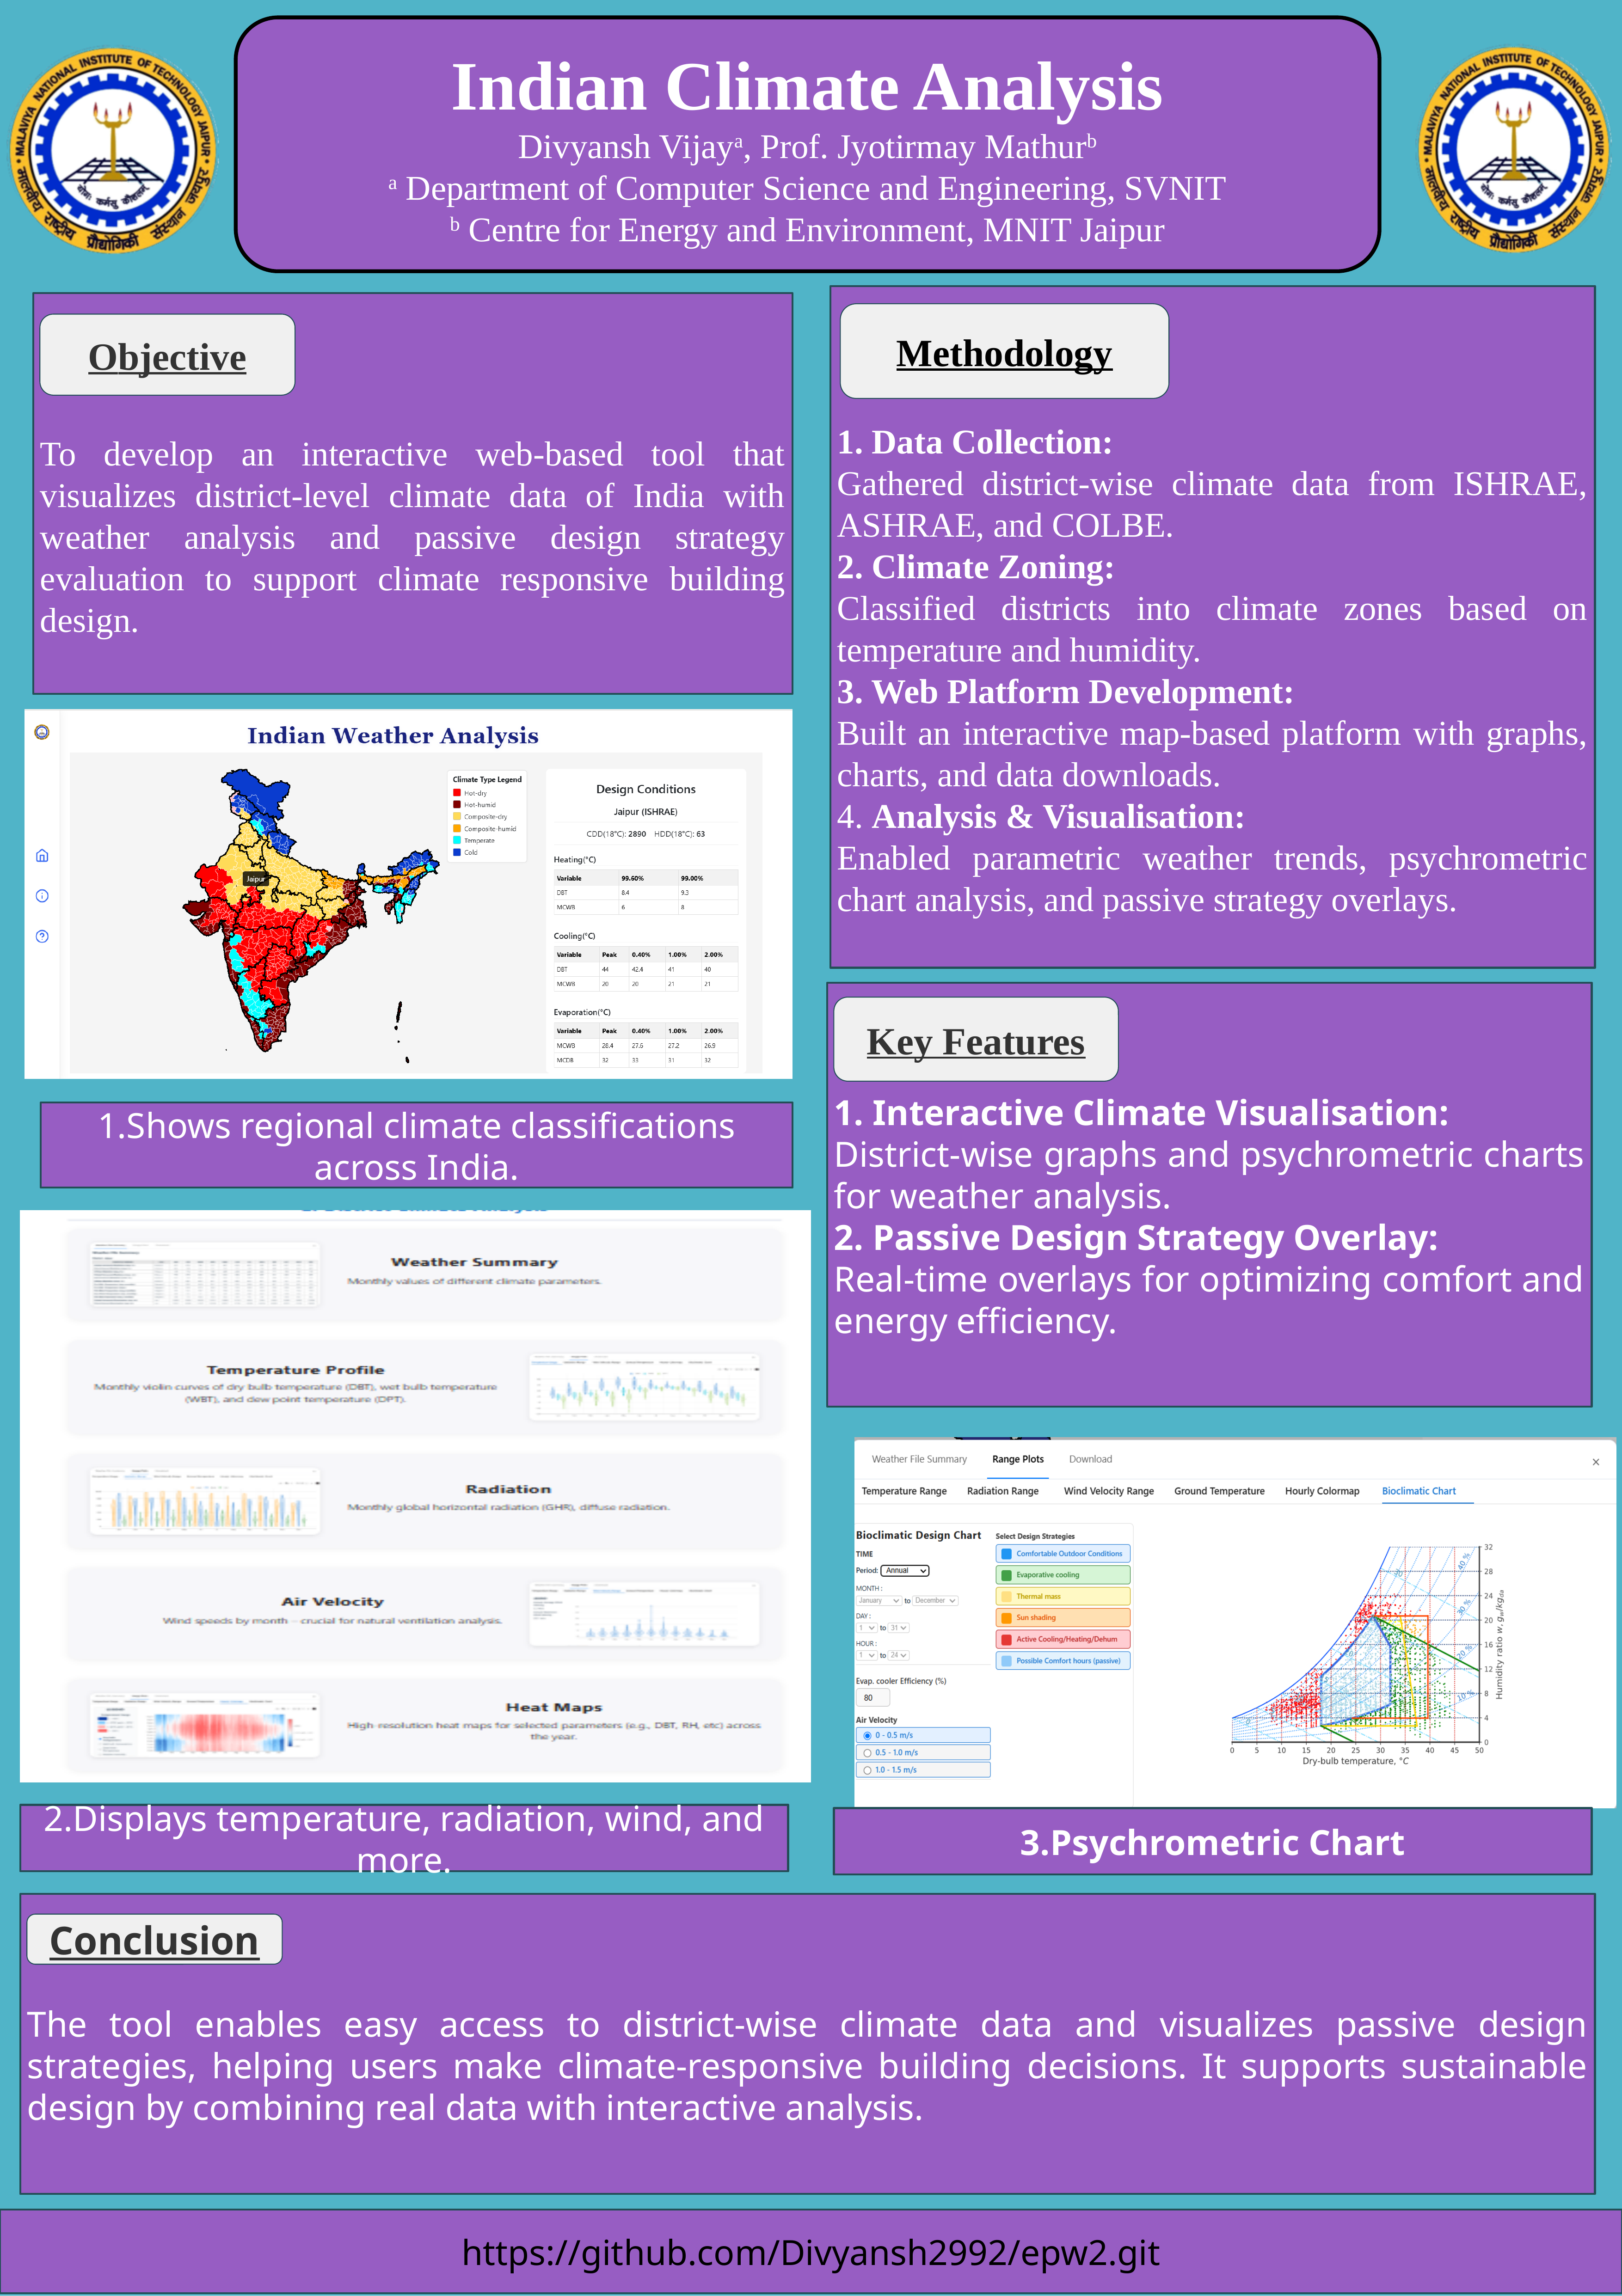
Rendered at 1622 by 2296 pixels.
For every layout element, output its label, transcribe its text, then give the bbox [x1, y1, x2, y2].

text_box Methodology [840, 303, 1170, 399]
text_box To develop an interactive web-based tool that visualizes district-level climate data of India with weather analysis and passive design strategy evaluation to support climate responsive building design. [33, 293, 793, 694]
text_box https://github.com/Divyansh2992/epw2.git [0, 2209, 1622, 2294]
text_box 2.Displays temperature, radiation, wind, and more. [20, 1804, 789, 1872]
text_box Key Features [833, 997, 1119, 1082]
picture [20, 1210, 811, 1782]
picture [1414, 41, 1614, 257]
text_box 1.Shows regional climate classifications across India. [40, 1102, 793, 1188]
text_box Objective [39, 313, 296, 396]
picture [24, 709, 793, 1079]
text_box Conclusion [26, 1913, 283, 1965]
text_box 1. Interactive Climate Visualisation: District-wise graphs and psychrometric charts for weather analysis. 2. Passive Design Strategy Overlay: Real-time overlays for optimizing comfort and energy efficiency. [827, 982, 1592, 1407]
text_box Indian Climate Analysis Divyansh Vijaya, Prof. Jyotirmay Mathurb a Department of Computer Science and Engineering, SVNIT b Centre for Energy and Environment, MNIT Jaipur [235, 17, 1380, 272]
picture [854, 1437, 1616, 1808]
text_box 3.Psychrometric Chart [833, 1808, 1592, 1875]
text_box The tool enables easy access to district-wise climate data and visualizes passive design strategies, helping users make climate-responsive building decisions. It supports sustainable design by combining real data with interactive analysis. [20, 1893, 1596, 2194]
picture [6, 42, 221, 258]
text_box 1. Data Collection: Gathered district-wise climate data from ISHRAE, ASHRAE, and COLBE. 2. Climate Zoning: Classified districts into climate zones based on temperature and humidity. 3. Web Platform Development: Built an interactive map-based platform with graphs, charts, and data downloads. 4. Analysis & Visualisation: Enabled parametric weather trends, psychrometric chart analysis, and passive strategy overlays. [830, 286, 1596, 968]
